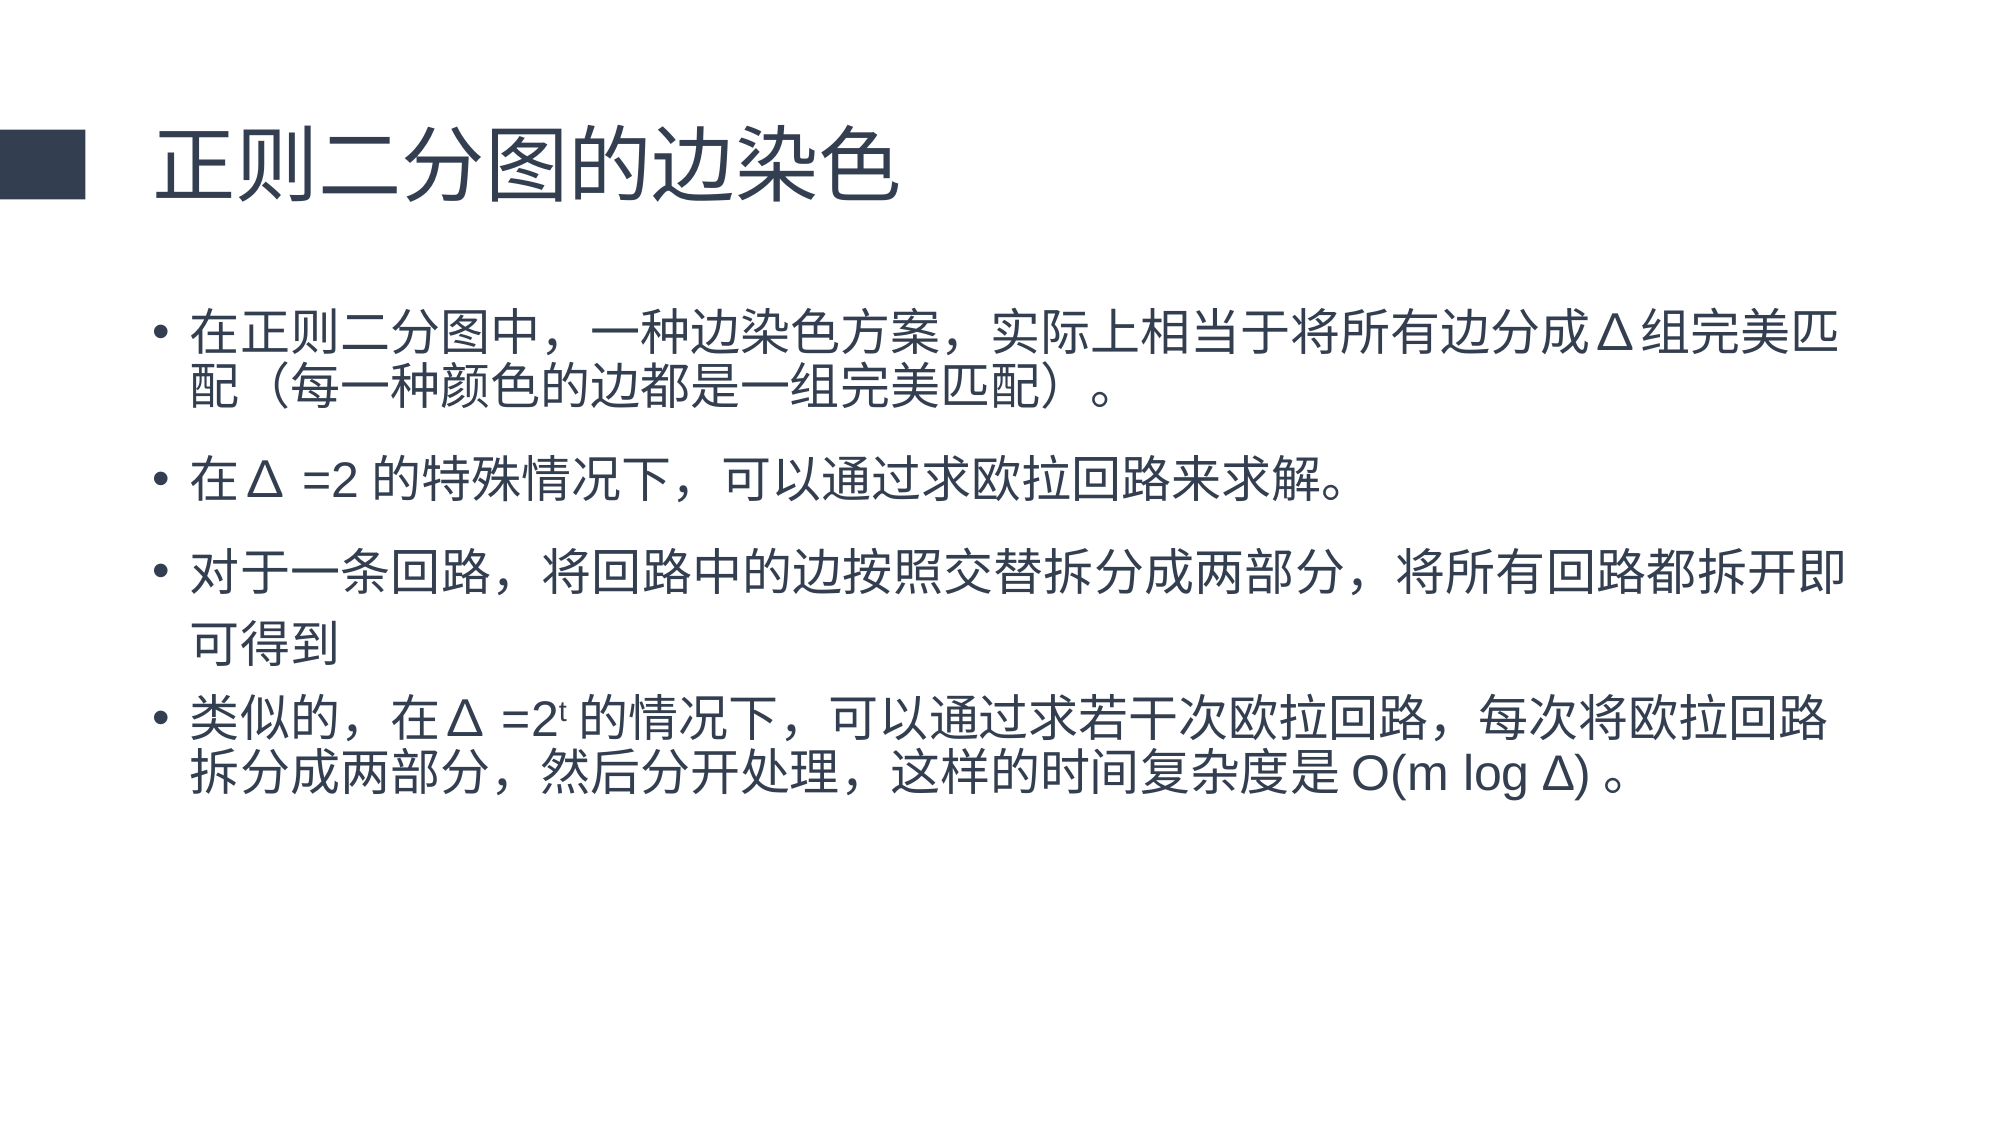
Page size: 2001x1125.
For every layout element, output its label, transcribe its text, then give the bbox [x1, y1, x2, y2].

title 正则二分图的边染色 [137, 59, 1863, 278]
list 在正则二分图中，一种边染色方案，实际上相当于将所有边分成∆组完美匹配（每一种颜色的边都是一组完美匹配）。 在∆=2的特殊情况下，可以通过求欧拉回路来求解。 对于一条回路，将回路中的边按照交替拆分成两部分，将所有回路都拆开即可得到 类似的，在∆=2t的情况下，可以通过求若干次欧拉回路，每次将欧拉回路拆分成两部分，然后分开处理，这样的时间复杂度是O(m log ∆)。 [137, 299, 1863, 1014]
